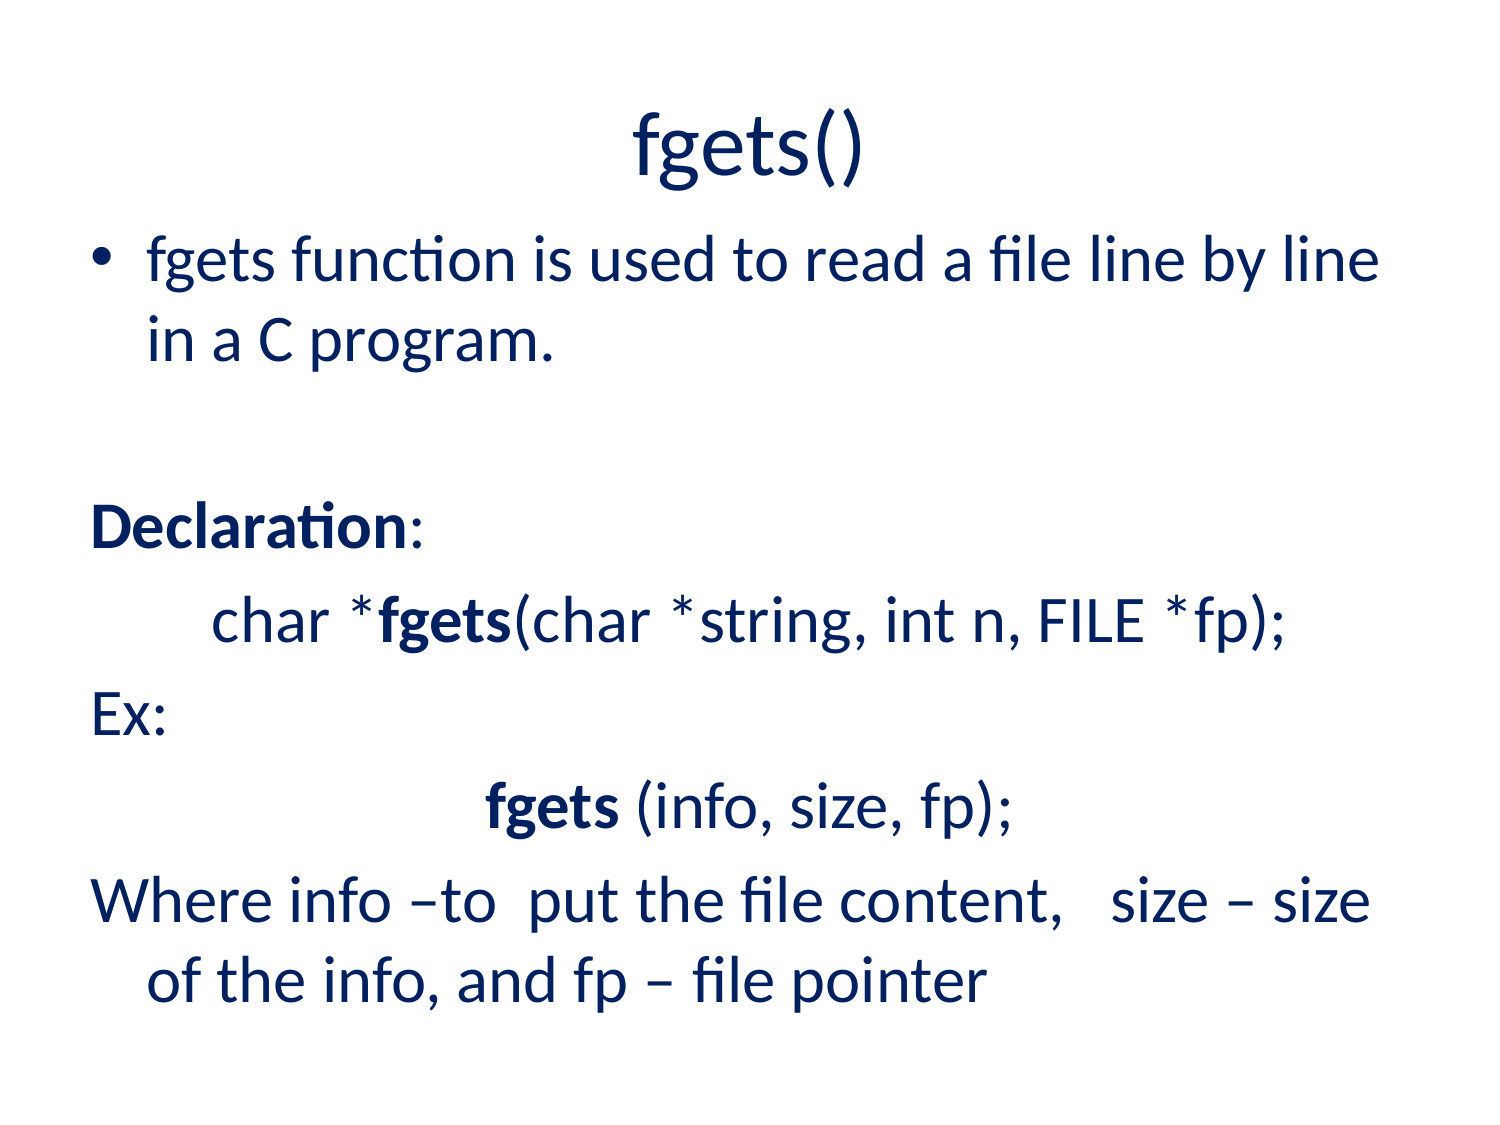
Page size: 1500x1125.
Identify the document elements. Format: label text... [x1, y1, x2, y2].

title fgets() [75, 45, 1425, 207]
list fgets function is used to read a file line by line in a C program. Declaration: char *fgets(char *string, int n, FILE *fp); Ex: fgets (info, size, fp); Where info –to put the file content, size – size of the info, and fp – file pointer [75, 207, 1425, 1075]
